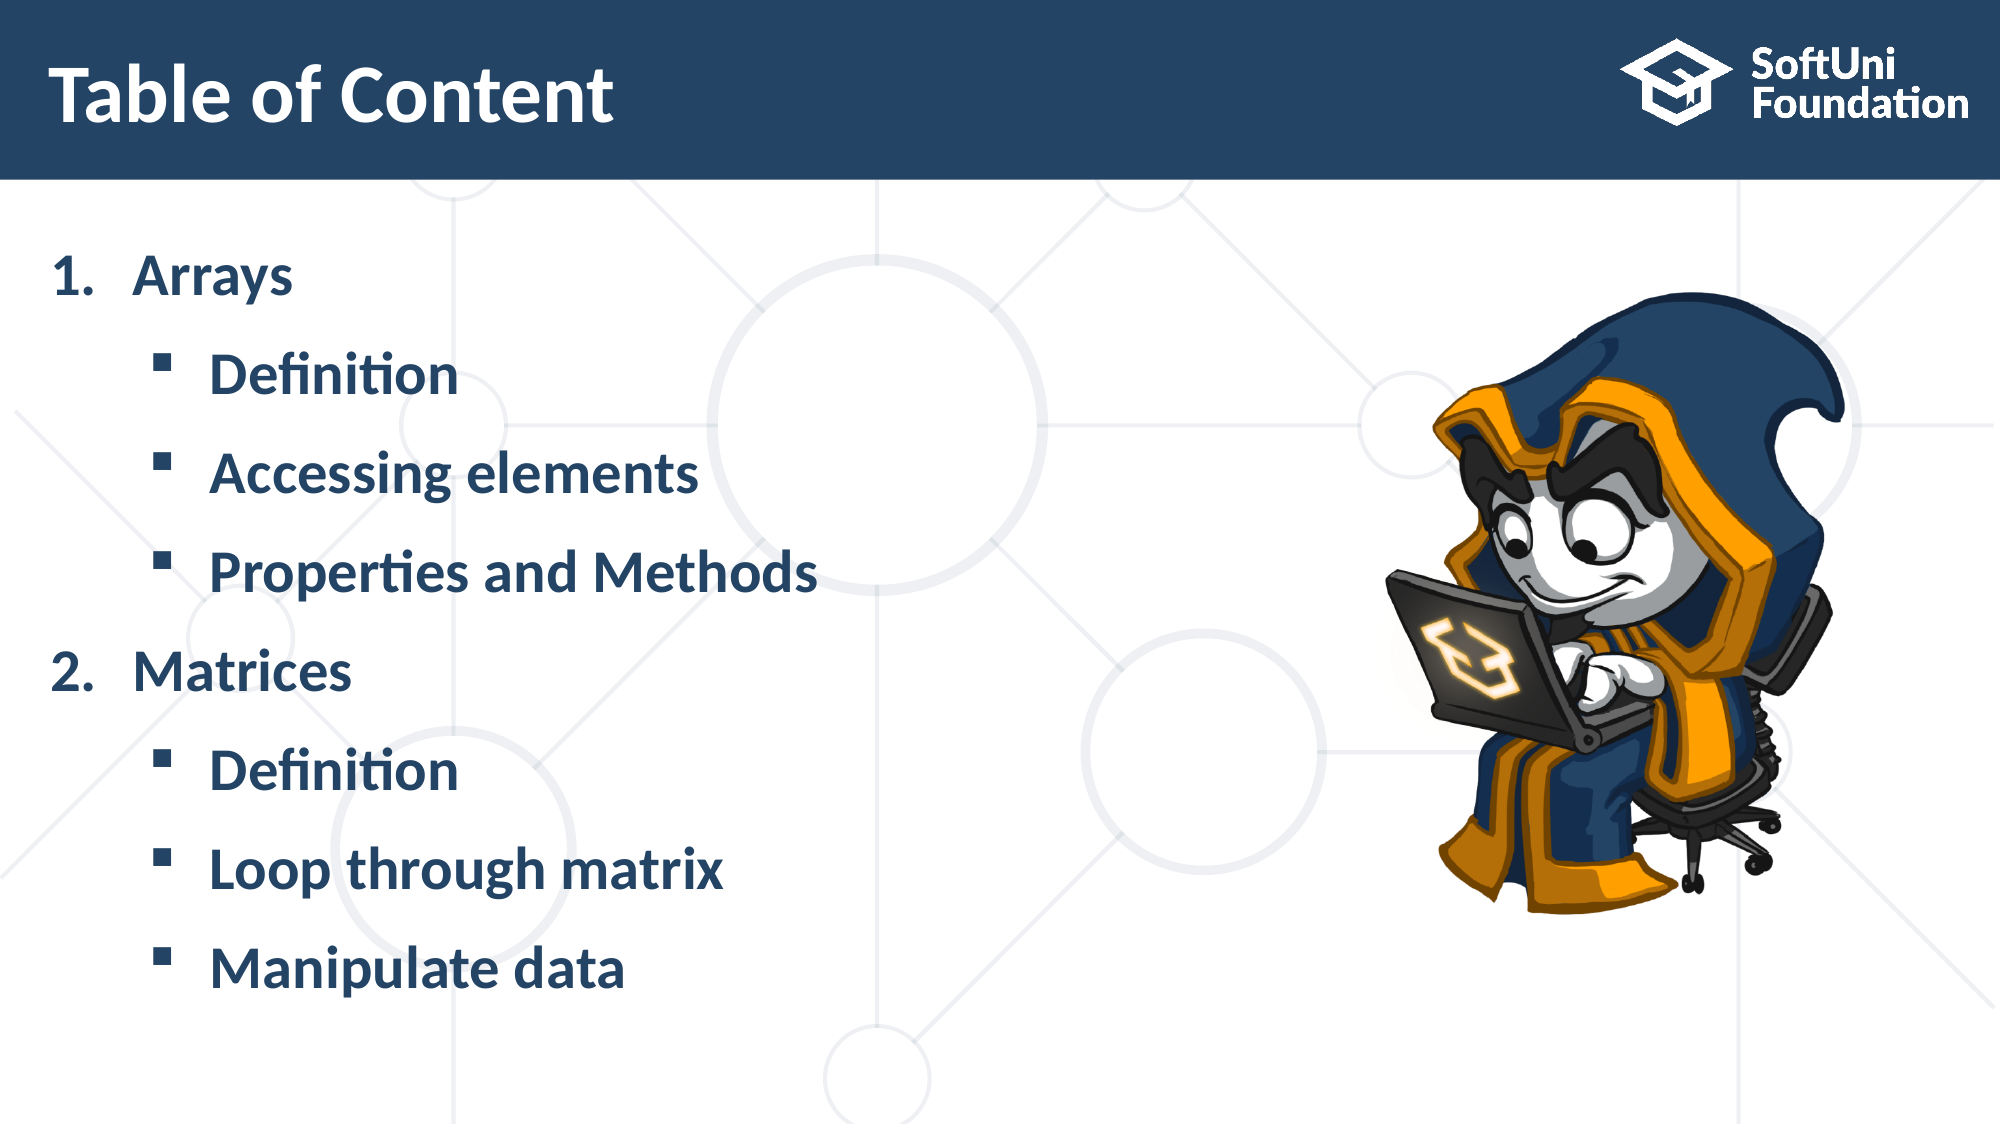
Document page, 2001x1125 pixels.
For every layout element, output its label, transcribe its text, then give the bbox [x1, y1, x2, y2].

picture [1375, 231, 1884, 951]
title Table of Content [31, 16, 1591, 162]
list Arrays Definition Accessing elements Properties and Methods Matrices Definition Loop through matrix Manipulate data [32, 224, 1375, 1012]
picture [1619, 38, 1968, 126]
